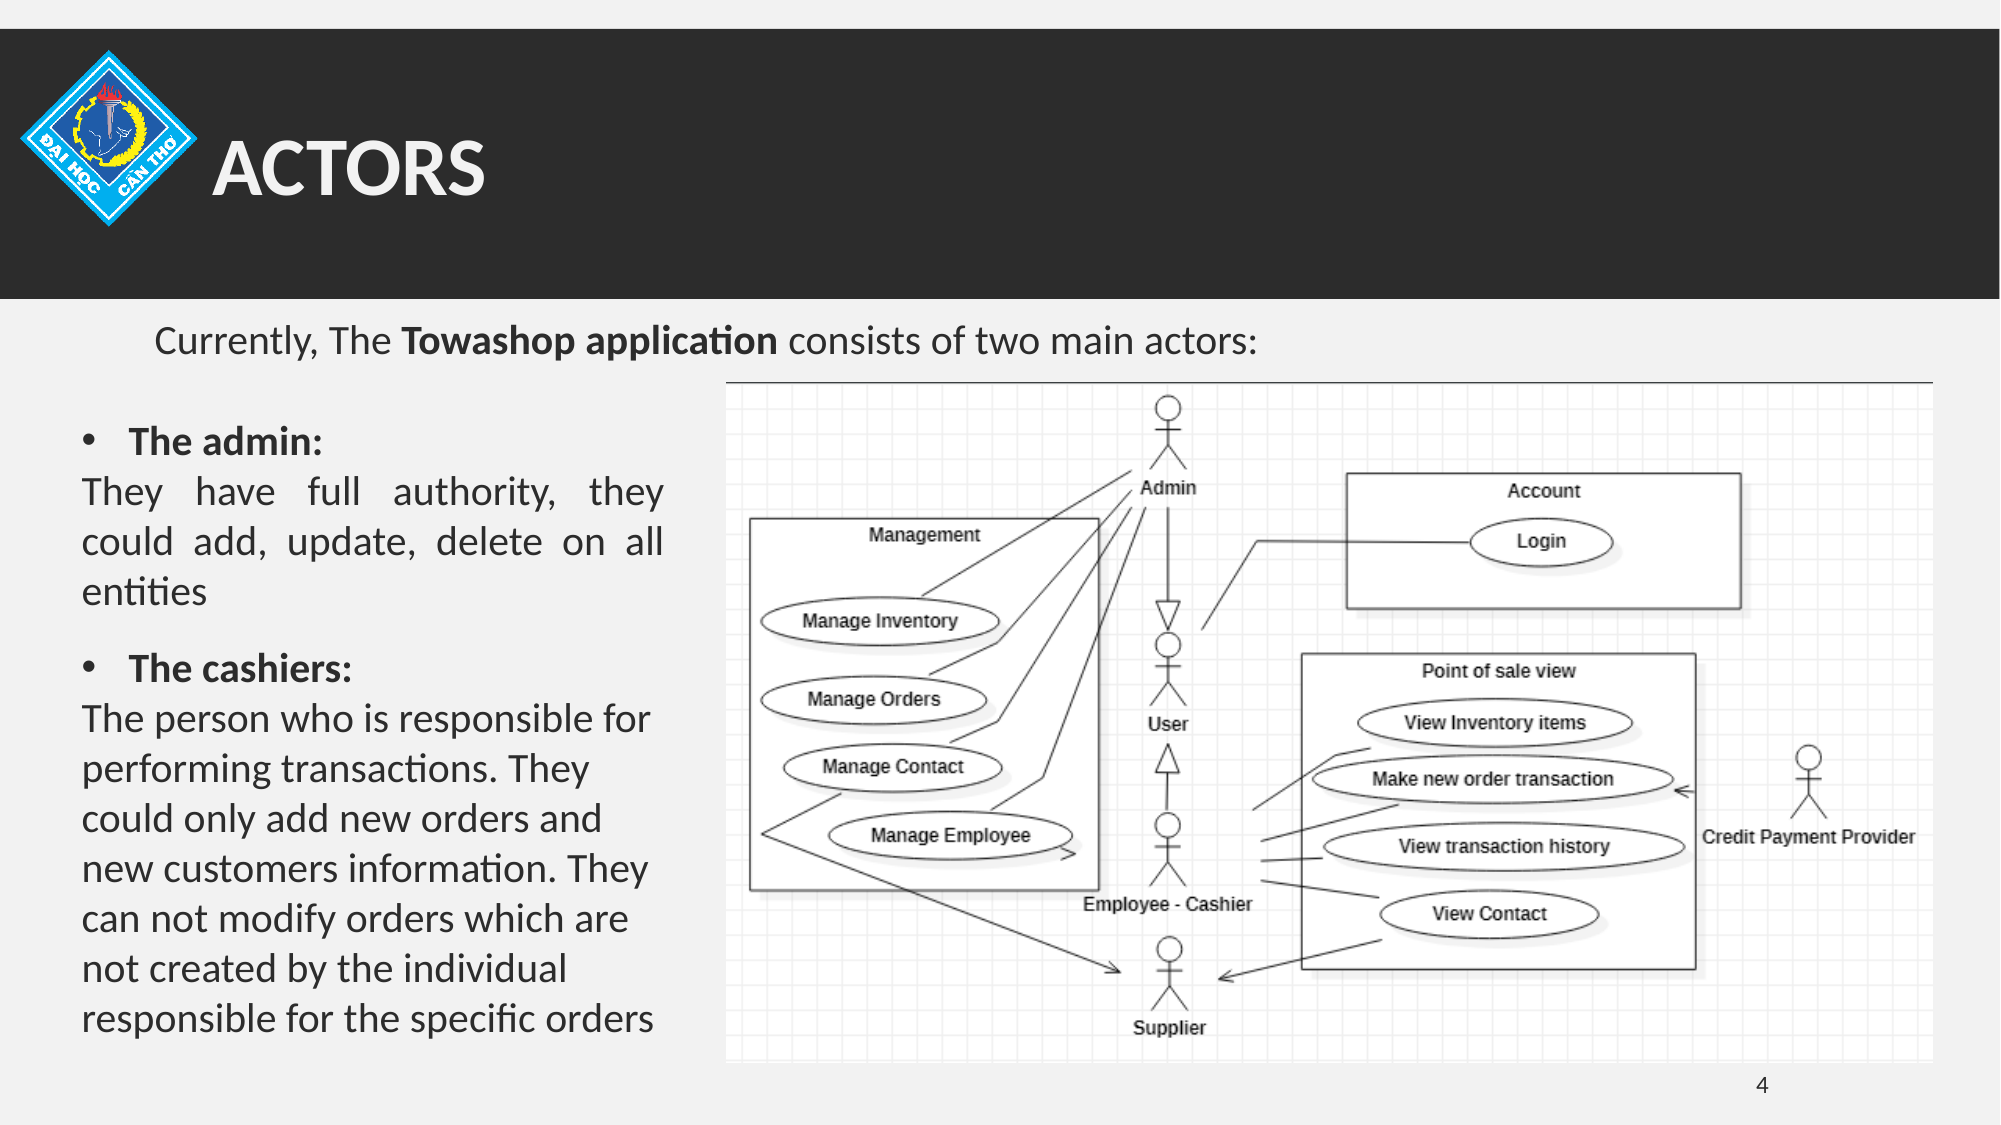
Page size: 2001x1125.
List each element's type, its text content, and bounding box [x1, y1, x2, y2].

text_box The cashiers: The person who is responsible for performing transactions. They could only add new orders and new customers information. They can not modify orders which are not created by the individual responsible for the specific orders [66, 633, 680, 1099]
picture [161, 147, 167, 154]
picture [165, 142, 173, 149]
picture [55, 147, 60, 156]
picture [110, 49, 197, 135]
picture [150, 157, 157, 164]
picture [168, 139, 175, 146]
picture [19, 49, 107, 137]
picture [726, 382, 1934, 1063]
picture [156, 152, 162, 159]
picture [69, 163, 76, 170]
picture [74, 168, 81, 175]
picture [111, 141, 197, 227]
picture [83, 176, 89, 183]
picture [45, 138, 52, 146]
picture [129, 178, 138, 183]
picture [61, 154, 67, 161]
picture [89, 182, 96, 190]
text_box Currently, The Towashop application consists of two main actors: [139, 305, 1700, 371]
picture [119, 188, 127, 195]
picture [51, 70, 167, 185]
picture [19, 140, 107, 227]
title Actors [197, 46, 1803, 295]
slide_number 4 [1748, 1073, 1904, 1114]
picture [42, 135, 49, 143]
picture [136, 169, 147, 174]
picture [79, 173, 86, 180]
text_box The admin: They have full authority, they could add, update, delete on all entities [66, 406, 680, 622]
